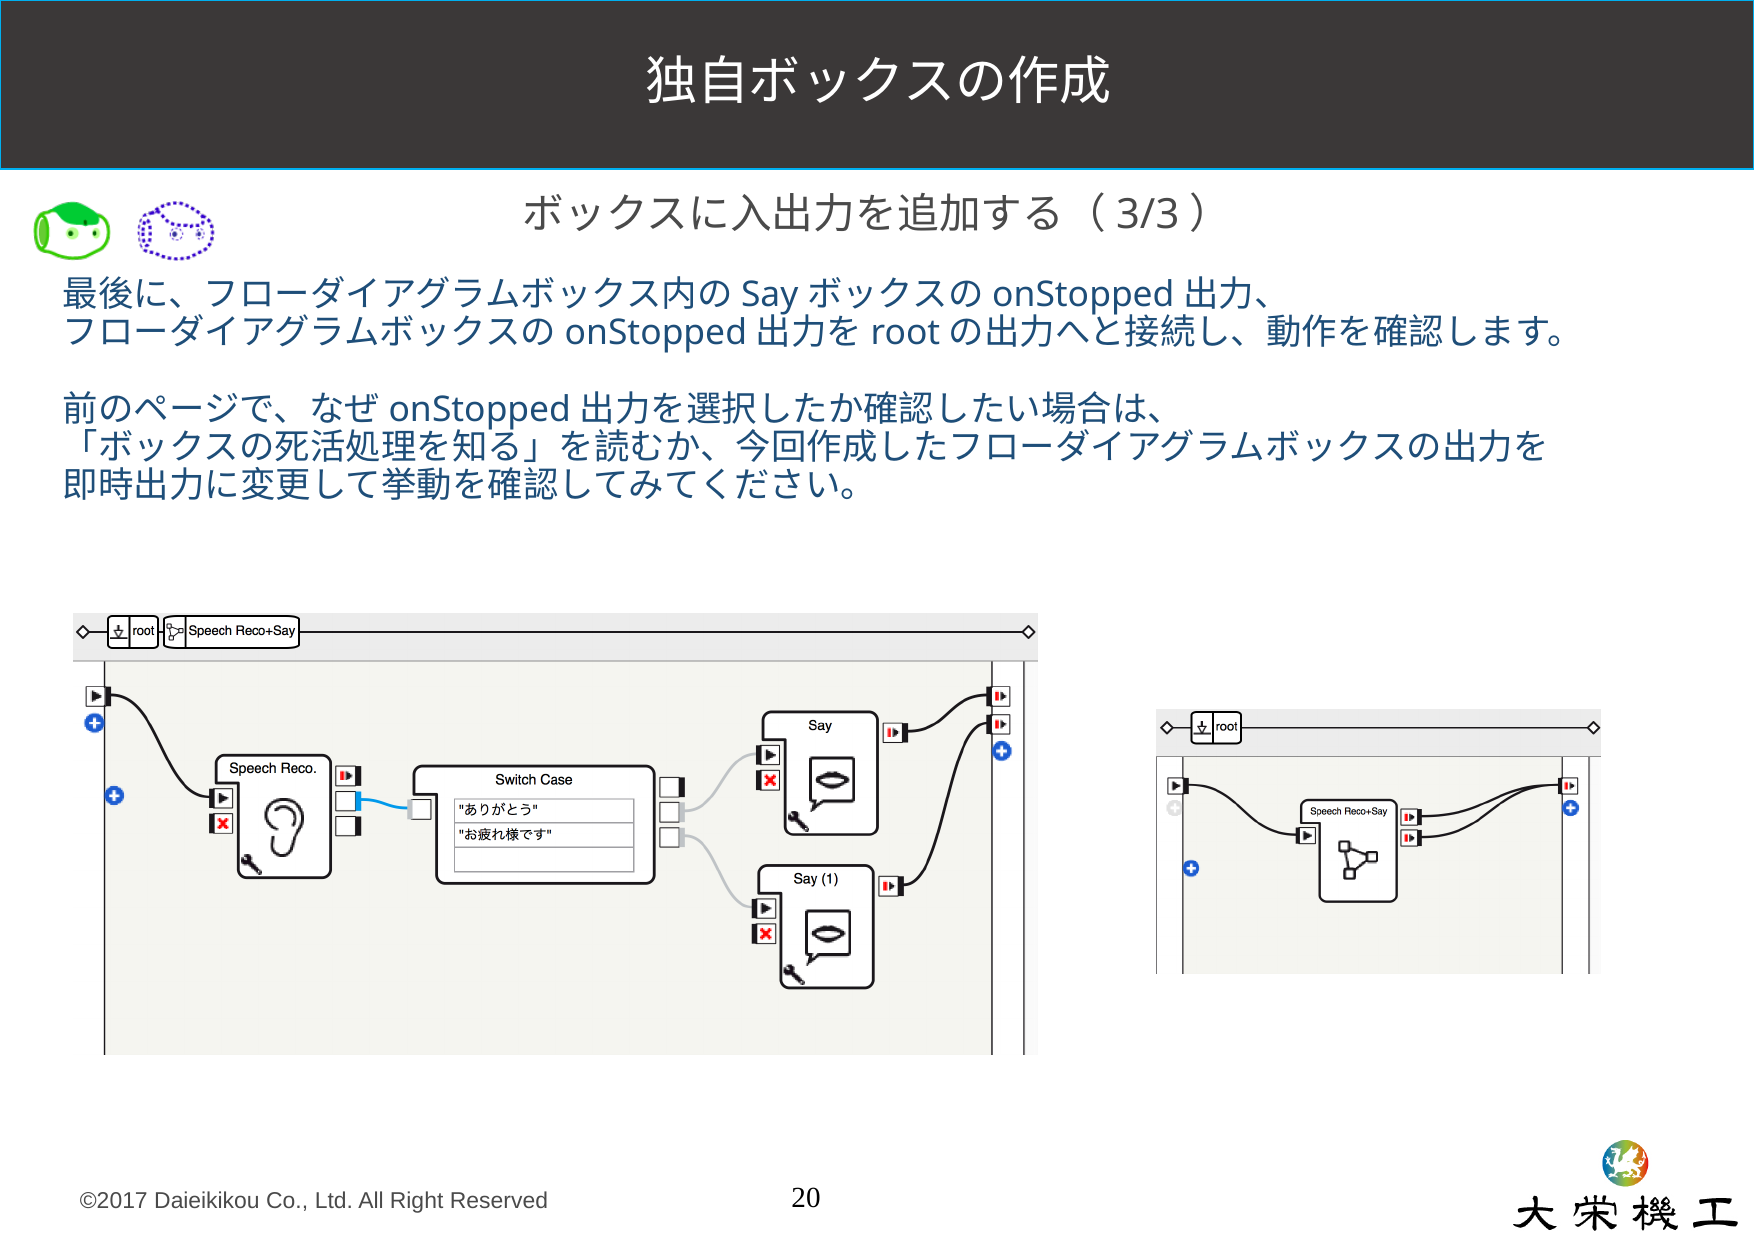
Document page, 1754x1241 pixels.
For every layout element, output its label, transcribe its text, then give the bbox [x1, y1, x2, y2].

title ボックスに入出力を追加する（3/3） [285, 182, 1469, 249]
slide_number 20 [777, 1162, 980, 1229]
picture [31, 190, 113, 272]
picture [135, 190, 217, 272]
picture [1513, 1140, 1738, 1231]
subtitle 独自ボックスの作成 [112, 5, 1644, 160]
list 最後に、フローダイアグラムボックス内のSayボックスのonStopped出力、 フローダイアグラムボックスのonStopped出力をrootの出力へと接続し、動作を確認します。 前のページで、なぜonStopped出力を選択したか確認したい場合は、 「ボックスの死活処理を知る」を読むか、今回作成したフローダイアグラムボックスの出力を 即時出力に変更して挙動を確認してみてください。 [58, 271, 1696, 1163]
picture [73, 612, 1038, 1055]
picture [1156, 708, 1601, 974]
